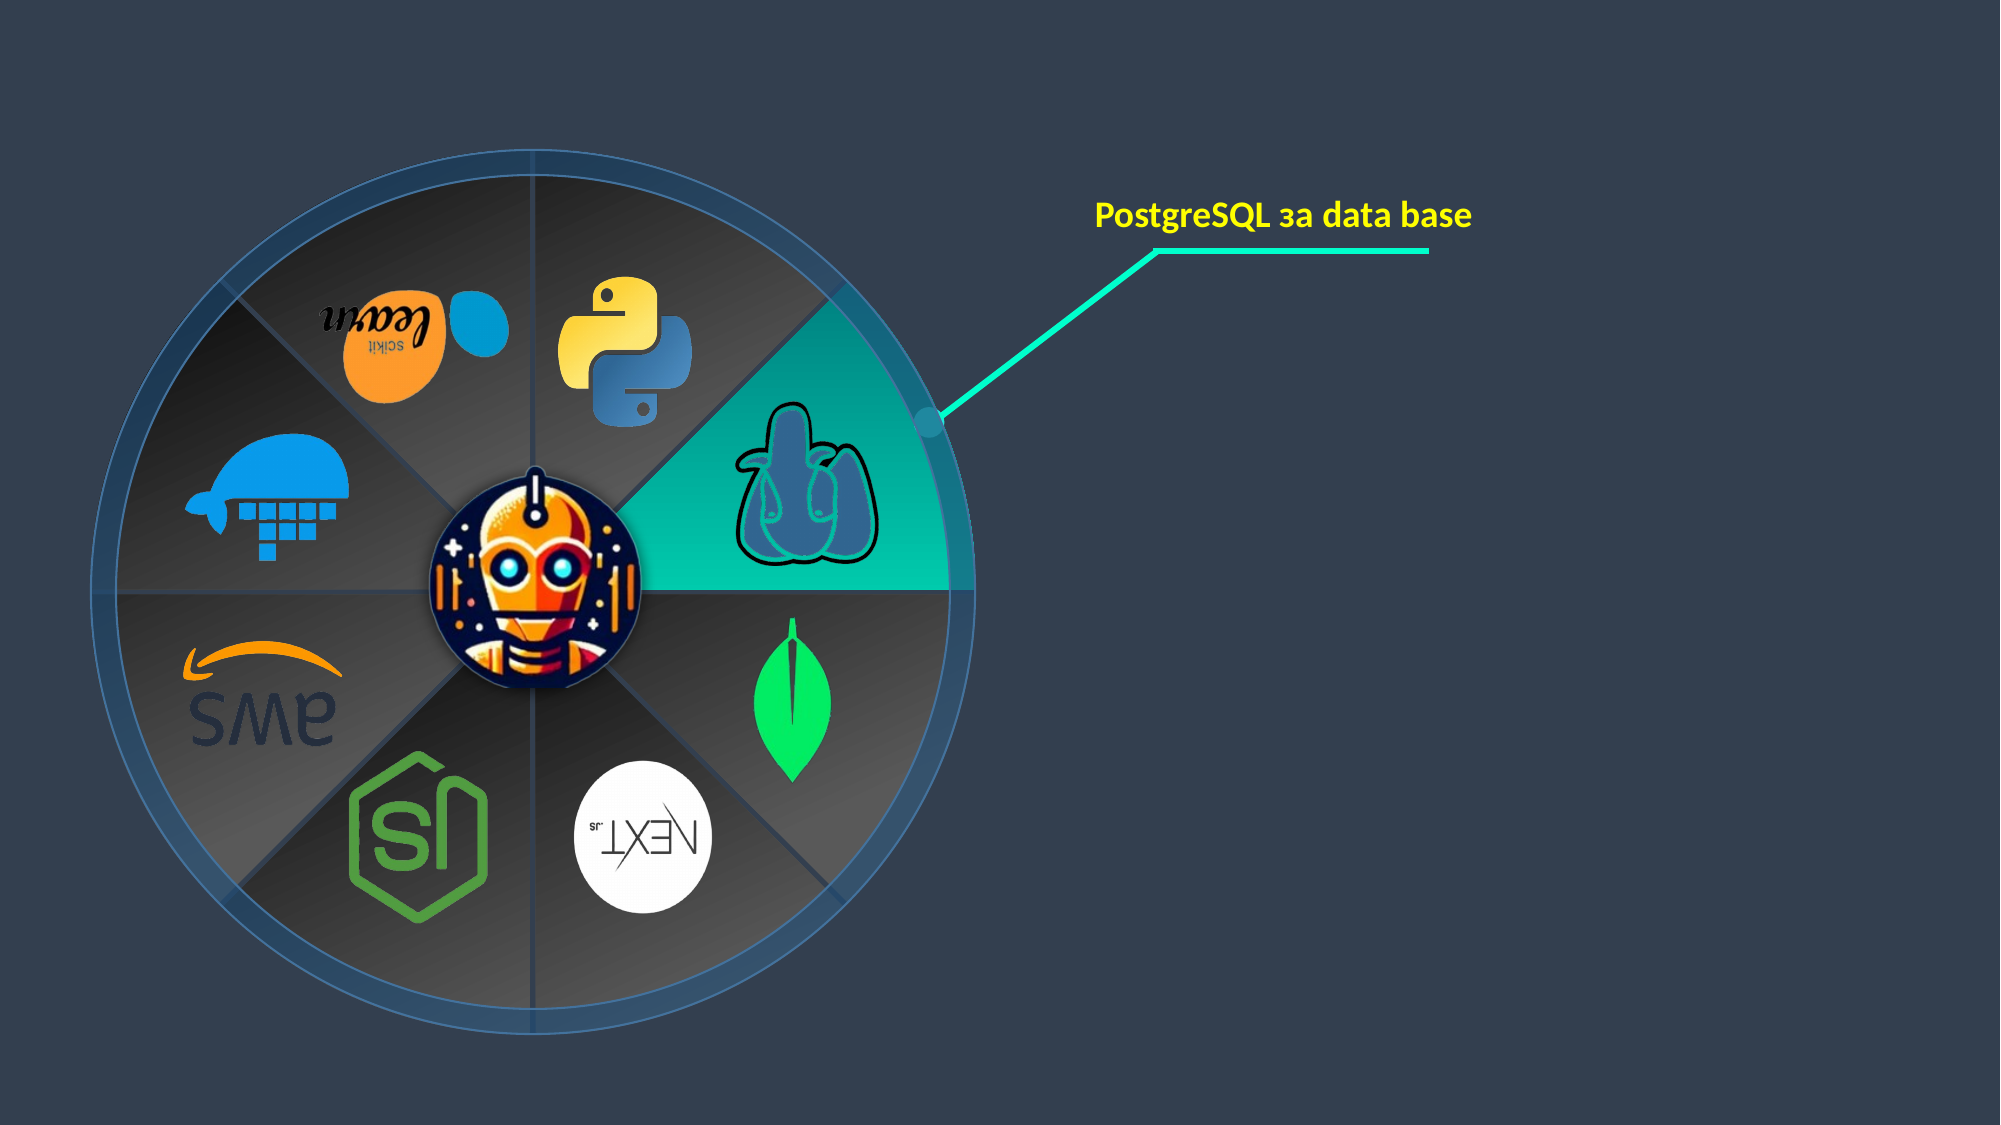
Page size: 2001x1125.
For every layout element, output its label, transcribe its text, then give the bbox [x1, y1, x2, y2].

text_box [45, 104, 1021, 1080]
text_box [940, 251, 1157, 418]
text_box PostgreSQL за data base [1021, 182, 1593, 333]
picture [413, 287, 693, 689]
